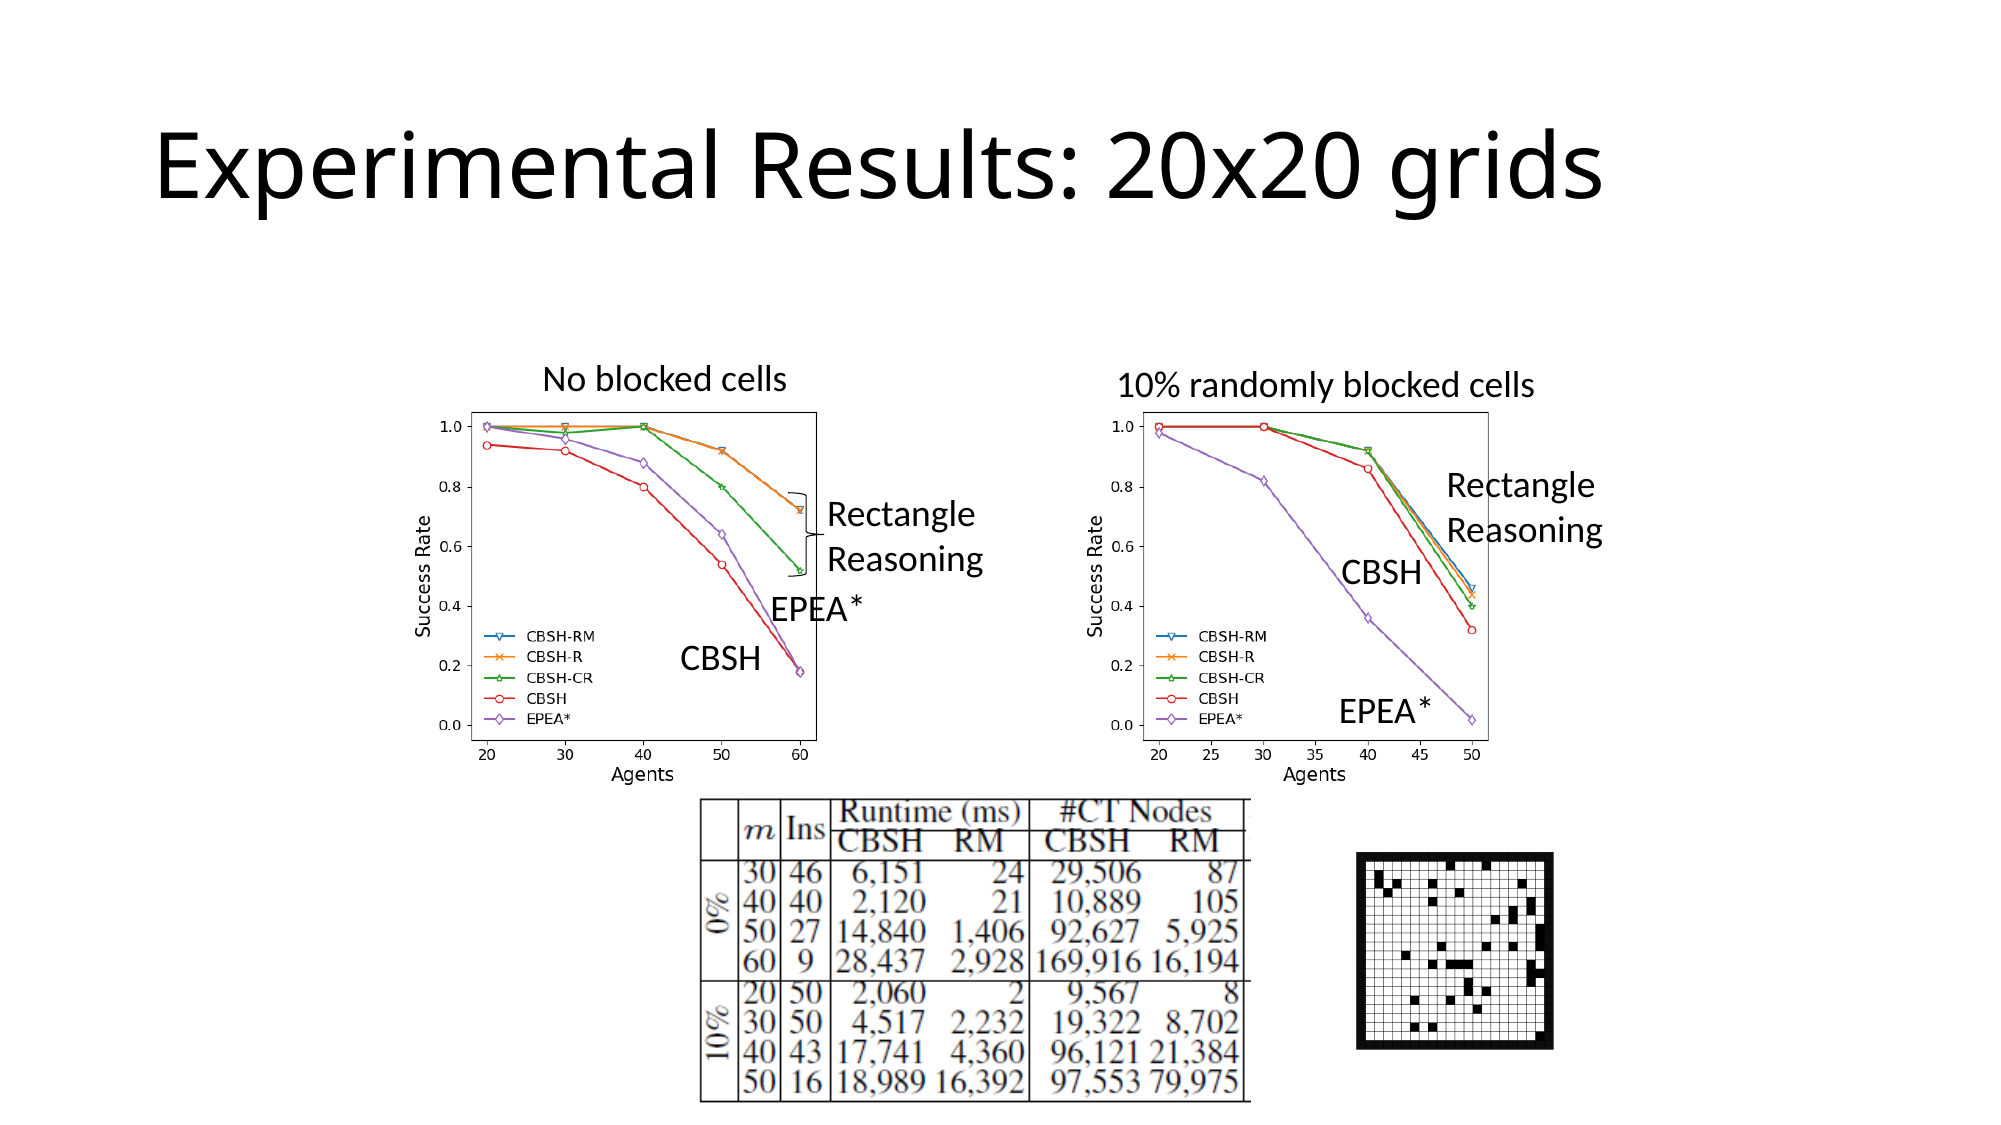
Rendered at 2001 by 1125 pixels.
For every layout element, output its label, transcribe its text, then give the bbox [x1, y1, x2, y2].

text_box Rectangle Reasoning [818, 481, 999, 587]
text_box EPEA* [818, 587, 882, 636]
picture [694, 791, 1251, 1112]
picture [1087, 410, 1489, 786]
text_box No blocked cells [527, 346, 803, 407]
text_box 10% randomly blocked cells [1101, 352, 1551, 413]
picture [415, 410, 818, 786]
text_box Rectangle Reasoning [1489, 452, 1619, 558]
title Experimental Results: 20x20 grids [137, 59, 1863, 278]
picture [1355, 852, 1554, 1051]
